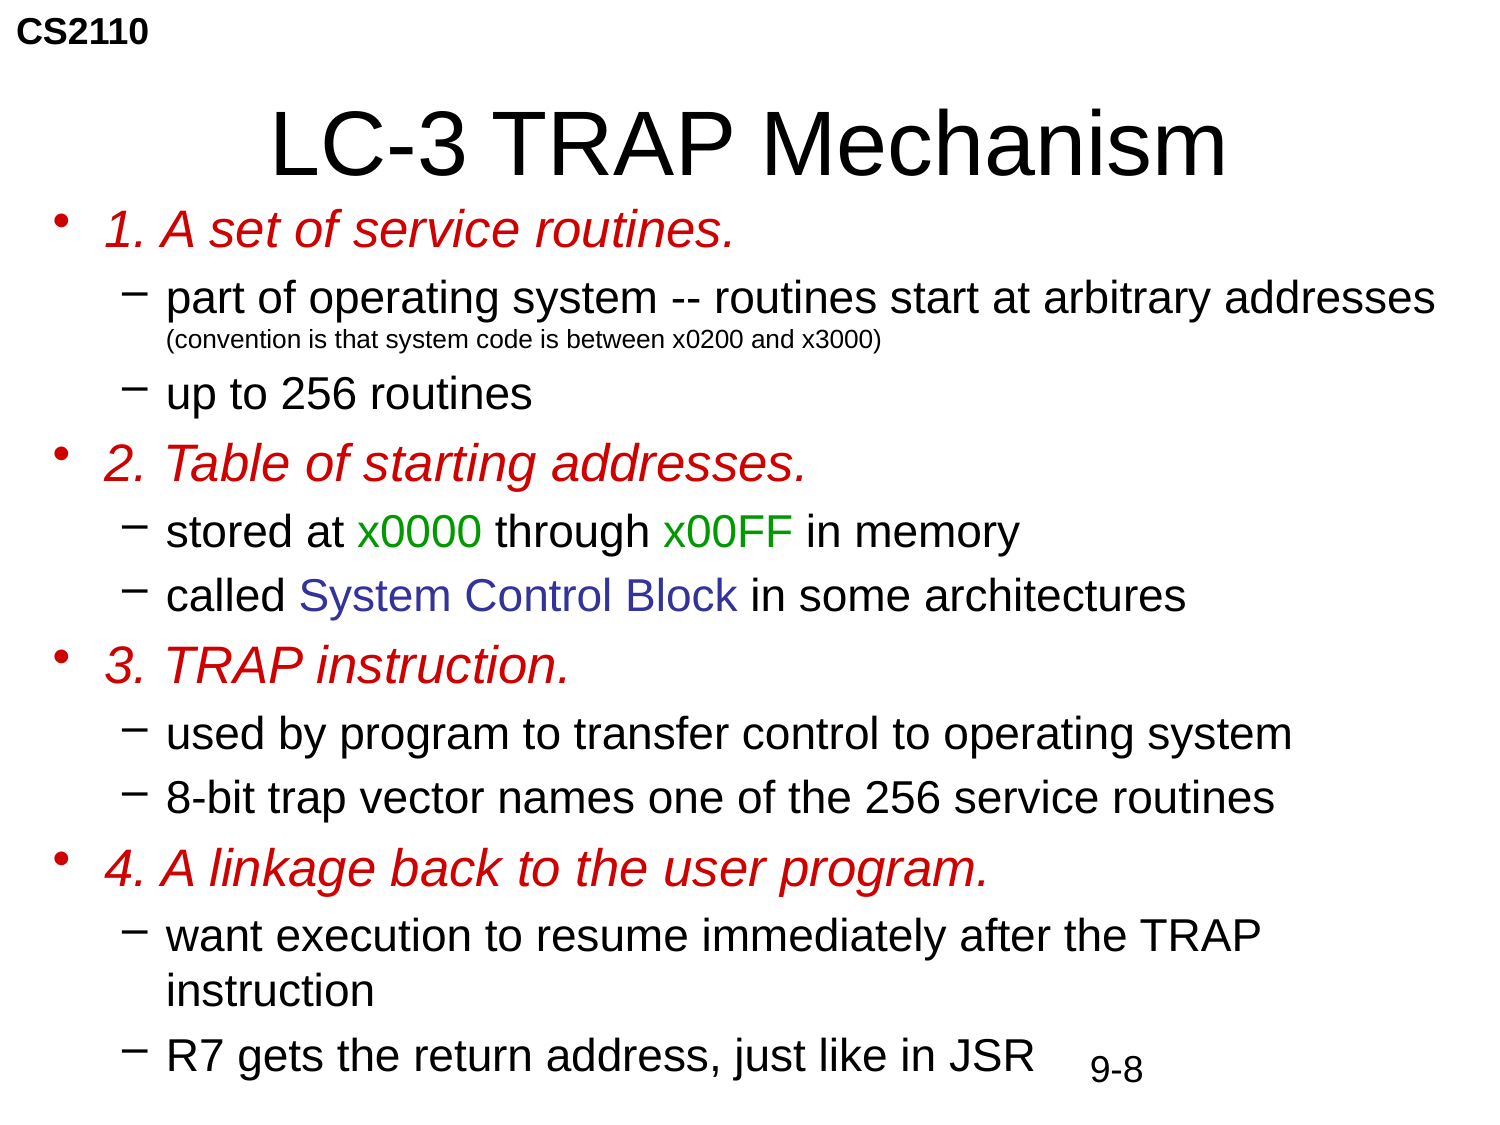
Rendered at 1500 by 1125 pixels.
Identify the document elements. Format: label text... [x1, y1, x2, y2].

title LC-3 TRAP Mechanism [75, 45, 1425, 187]
list 1. A set of service routines. part of operating system -- routines start at arbitrary addresses (convention is that system code is between x0200 and x3000) up to 256 routines 2. Table of starting addresses. stored at x0000 through x00FF in memory called System Control Block in some architectures 3. TRAP instruction. used by program to transfer control to operating system 8-bit trap vector names one of the 256 service routines 4. A linkage back to the user program. want execution to resume immediately after the TRAP instruction R7 gets the return address, just like in JSR [37, 187, 1463, 1100]
